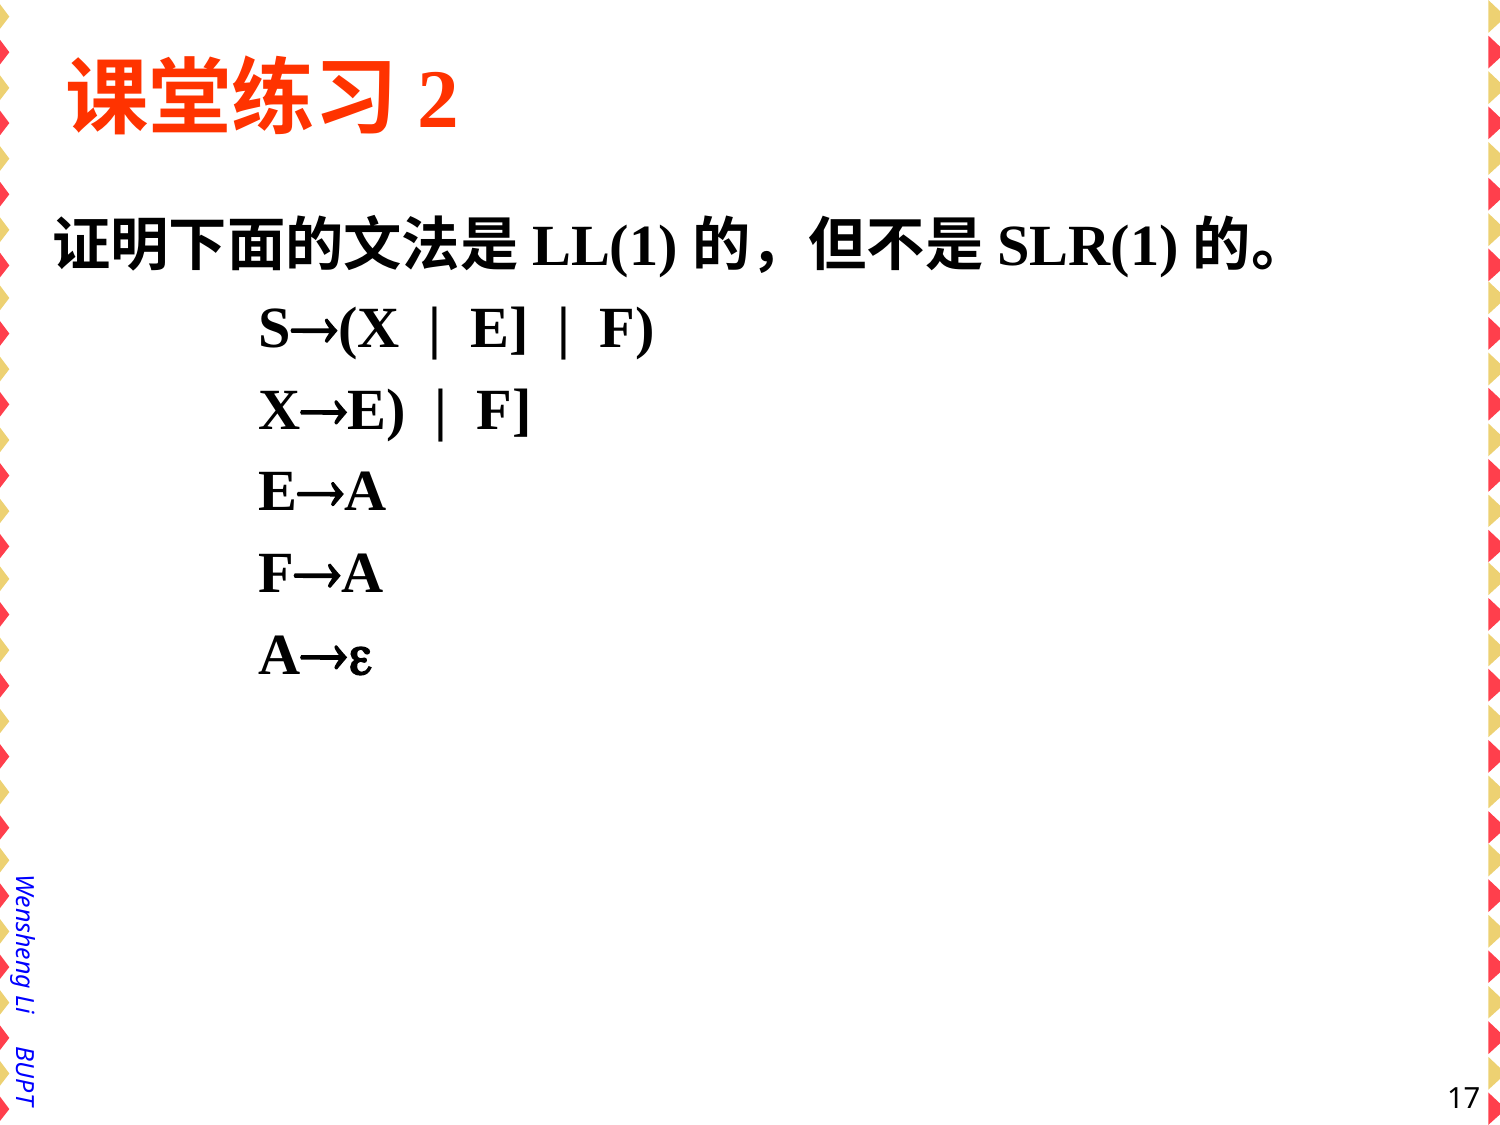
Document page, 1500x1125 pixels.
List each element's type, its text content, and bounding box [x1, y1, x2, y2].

list 证明下面的文法是LL(1)的，但不是SLR(1)的。 S(X | E] | F) XE) | F] EA FA A [37, 200, 1463, 1050]
title 课堂练习2 [50, 24, 1463, 163]
slide_number 17 [1377, 1071, 1496, 1117]
